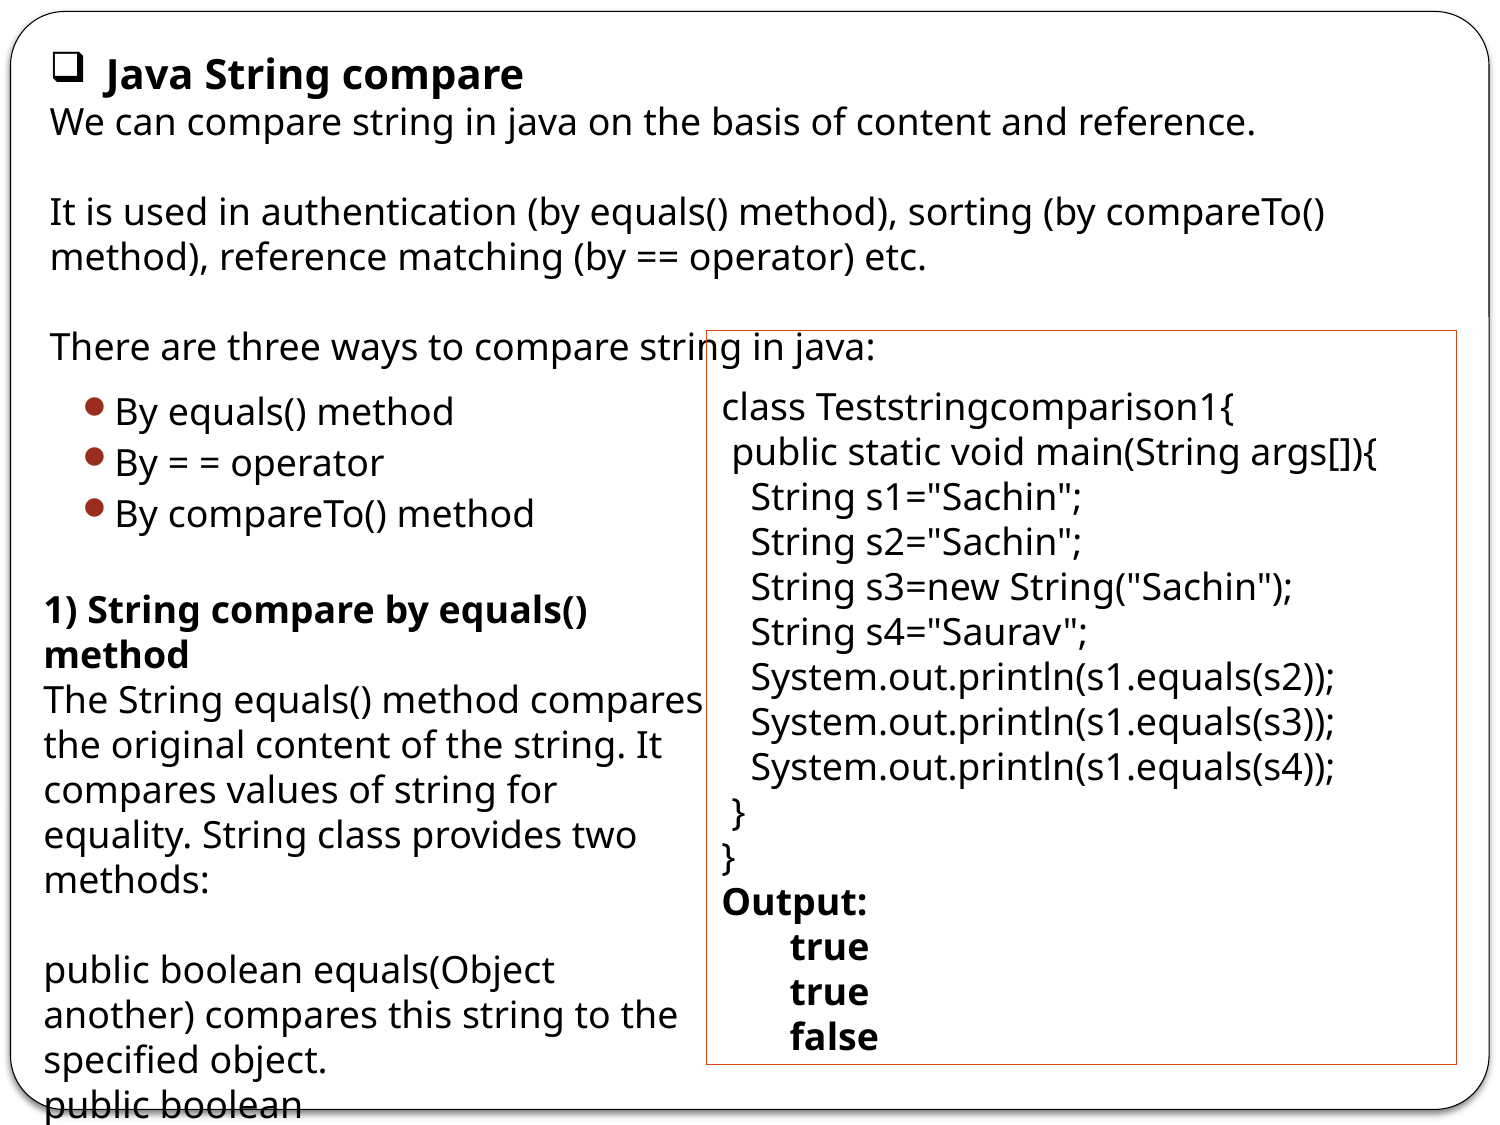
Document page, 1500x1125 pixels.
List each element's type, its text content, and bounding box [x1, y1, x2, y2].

text_box By equals() method By = = operator By compareTo() method 1) String compare by equals() method The String equals() method compares the original content of the string. It compares values of string for equality. String class provides two methods: public boolean equals(Object another) compares this string to the specified object. public boolean equalsIgnoreCase(String another) compares this String to another string, ignoring case [28, 380, 729, 1125]
text_box class Teststringcomparison1{ public static void main(String args[]){ String s1="Sachin"; String s2="Sachin"; String s3=new String("Sachin"); String s4="Saurav"; System.out.println(s1.equals(s2)); System.out.println(s1.equals(s3)); System.out.println(s1.equals(s4)); } } Output: true true false [706, 330, 1457, 1065]
text_box Java String compare We can compare string in java on the basis of content and reference. It is used in authentication (by equals() method), sorting (by compareTo() method), reference matching (by == operator) etc. There are three ways to compare string in java: [34, 40, 1500, 376]
